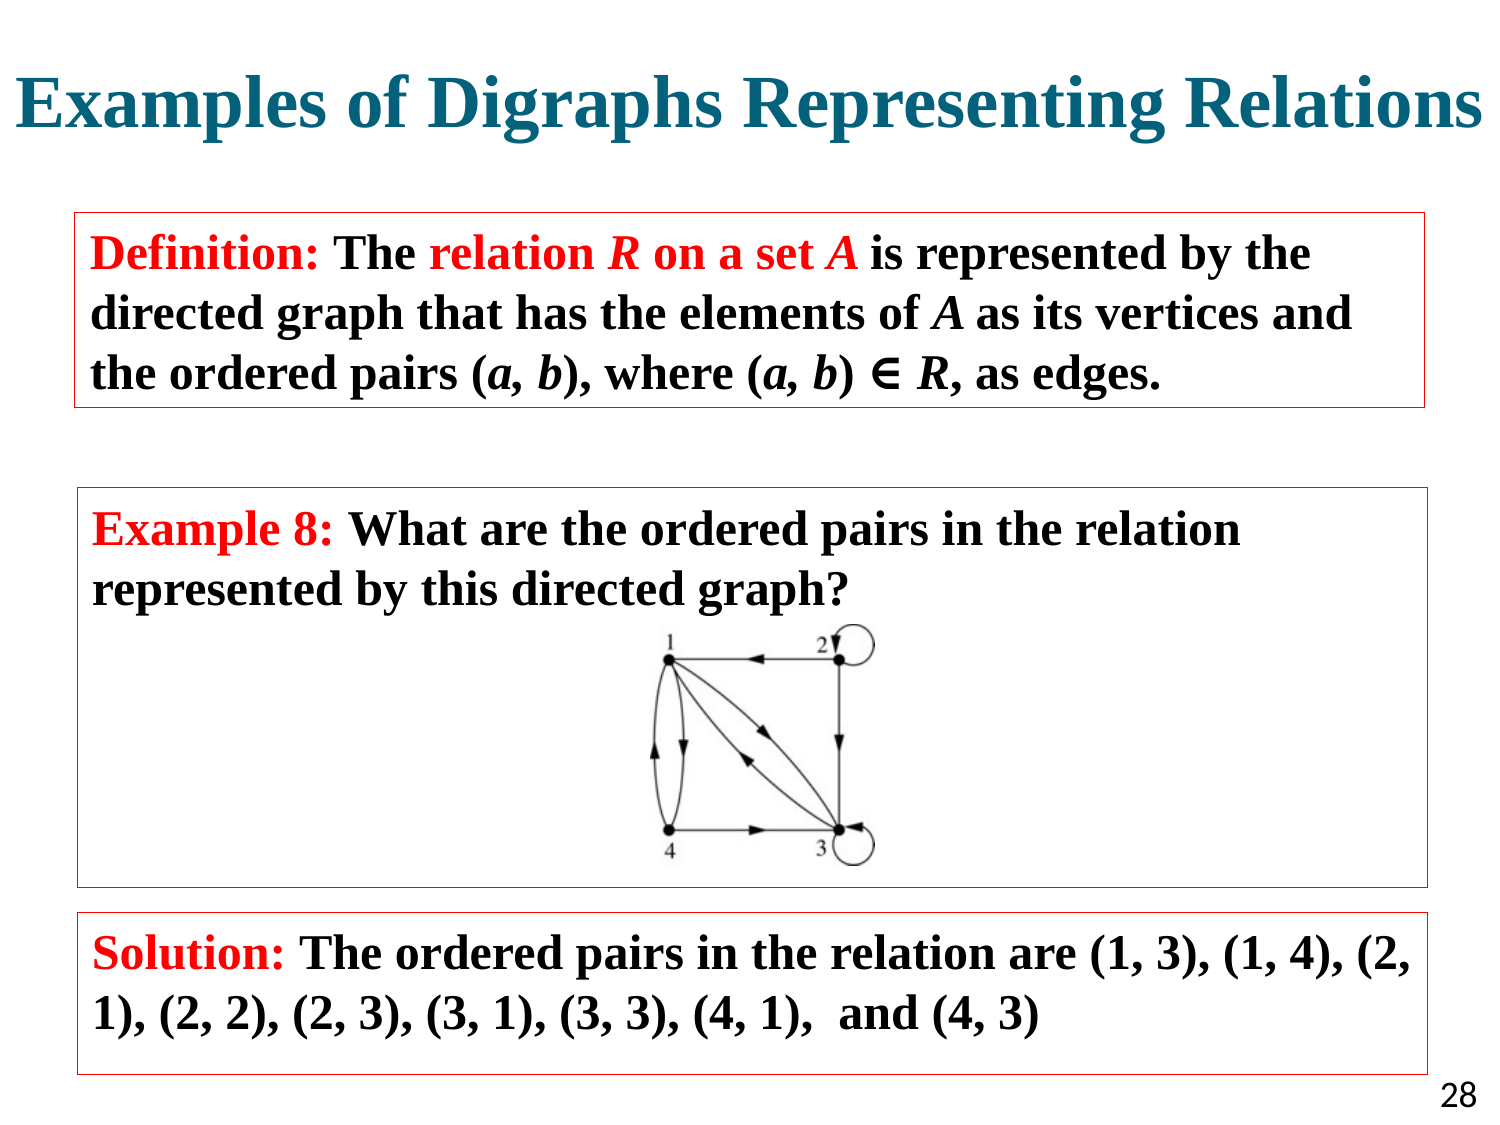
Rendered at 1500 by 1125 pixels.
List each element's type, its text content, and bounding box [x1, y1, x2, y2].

title Examples of Digraphs Representing Relations [0, 0, 1500, 195]
list Solution: The ordered pairs in the relation are (1, 3), (1, 4), (2, 1), (2, 2), (2, 3), (3, 1), (3, 3), (4, 1), and (4, 3) [77, 912, 1428, 1075]
text_box Definition: The relation R on a set A is represented by the directed graph that has the elements of A as its vertices and the ordered pairs (a, b), where (a, b) ∈ R, as edges. [74, 212, 1425, 408]
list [649, 624, 876, 866]
list Example 8: What are the ordered pairs in the relation represented by this directed graph? [77, 487, 1428, 888]
